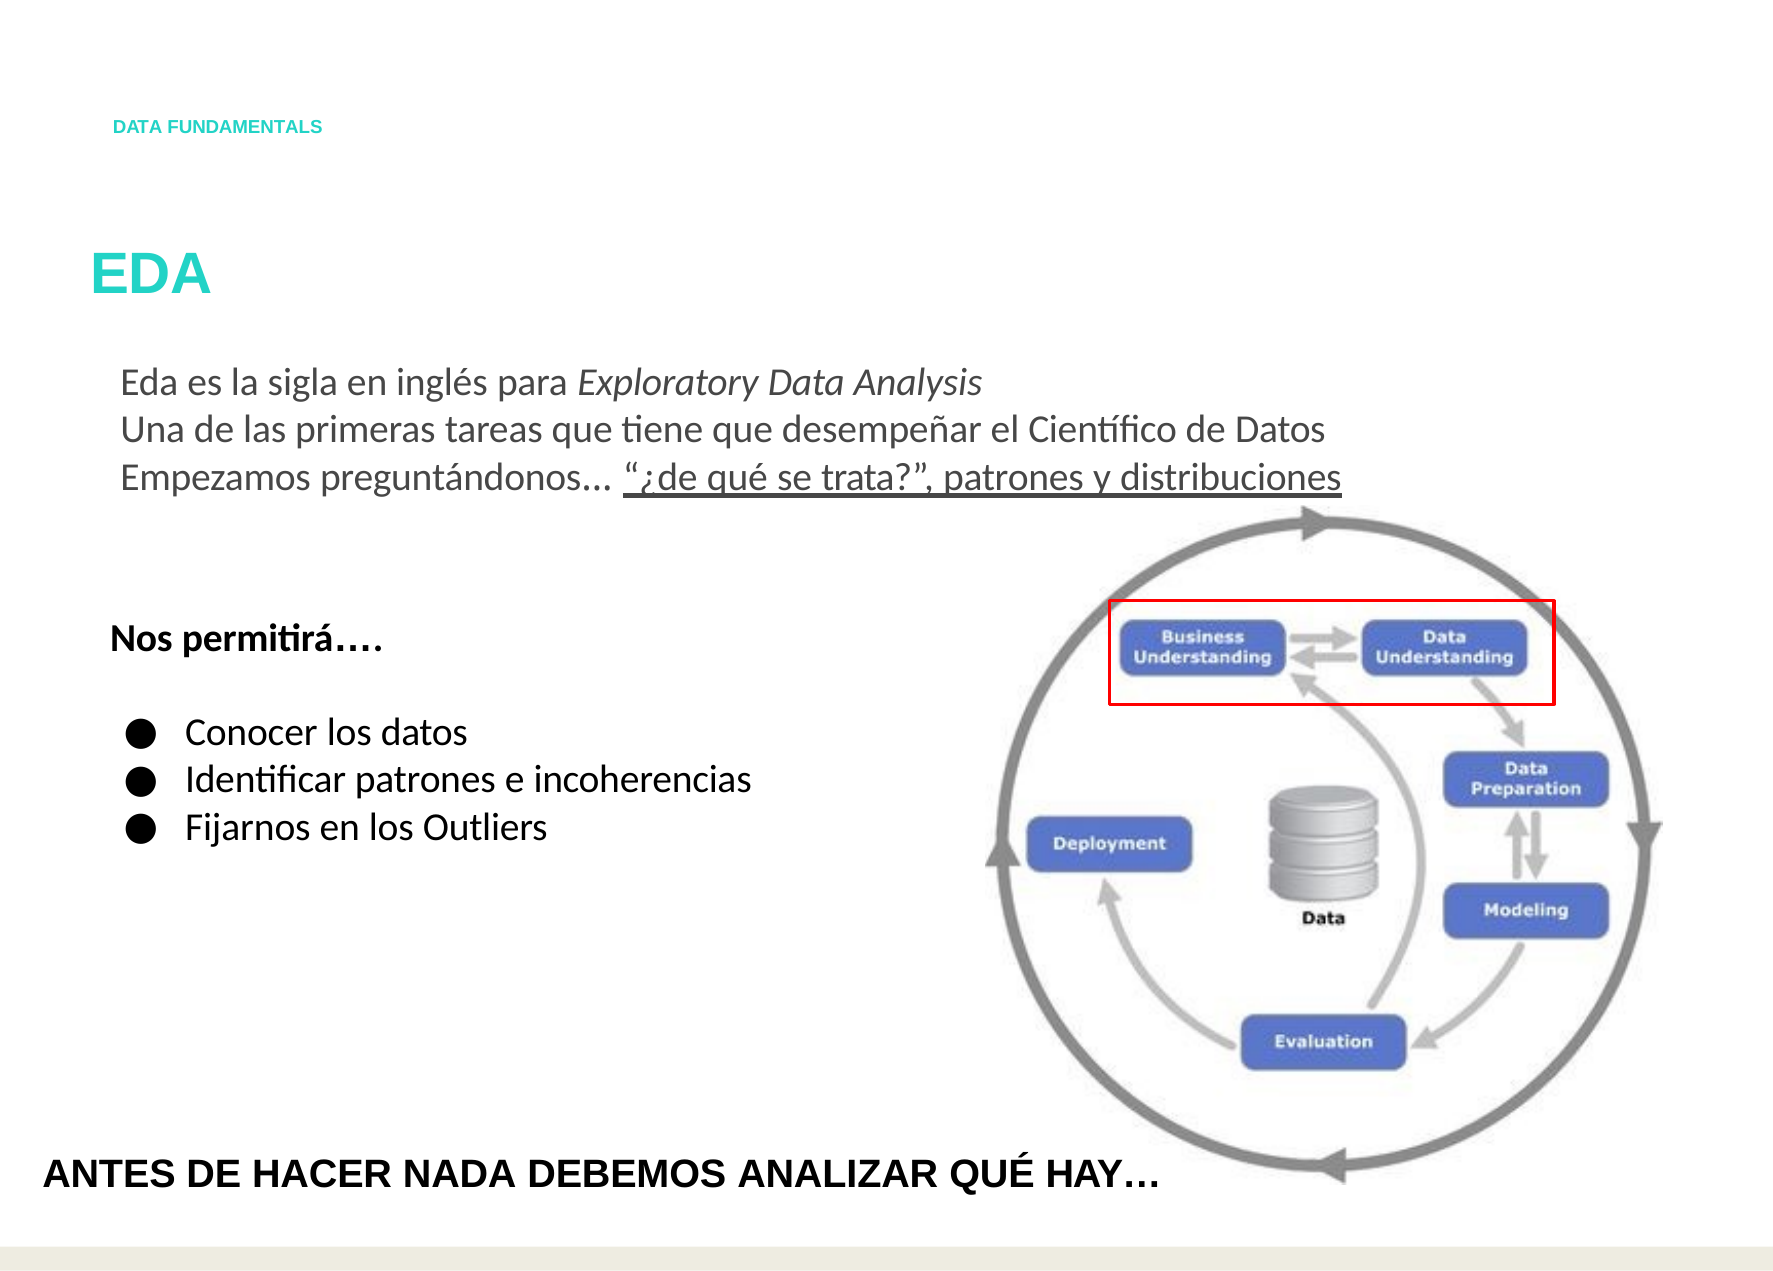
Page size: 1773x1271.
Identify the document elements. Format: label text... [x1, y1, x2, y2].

text_box ANTES DE HACER NADA DEBEMOS ANALIZAR QUÉ HAY… [40, 1145, 1170, 1196]
text_box DATA FUNDAMENTALS [110, 113, 324, 138]
text_box EDA Eda es la sigla en inglés para Exploratory Data Analysis Una de las primeras tareas que tiene que desempeñar el Científico de Datos Empezamos preguntándonos… “¿de qué se trata?”, patrones y distribuciones Nos permitirá…. Conocer los datos Identificar patrones e incoherencias Fijarnos en los Outliers [88, 232, 1367, 849]
picture [984, 504, 1663, 1185]
